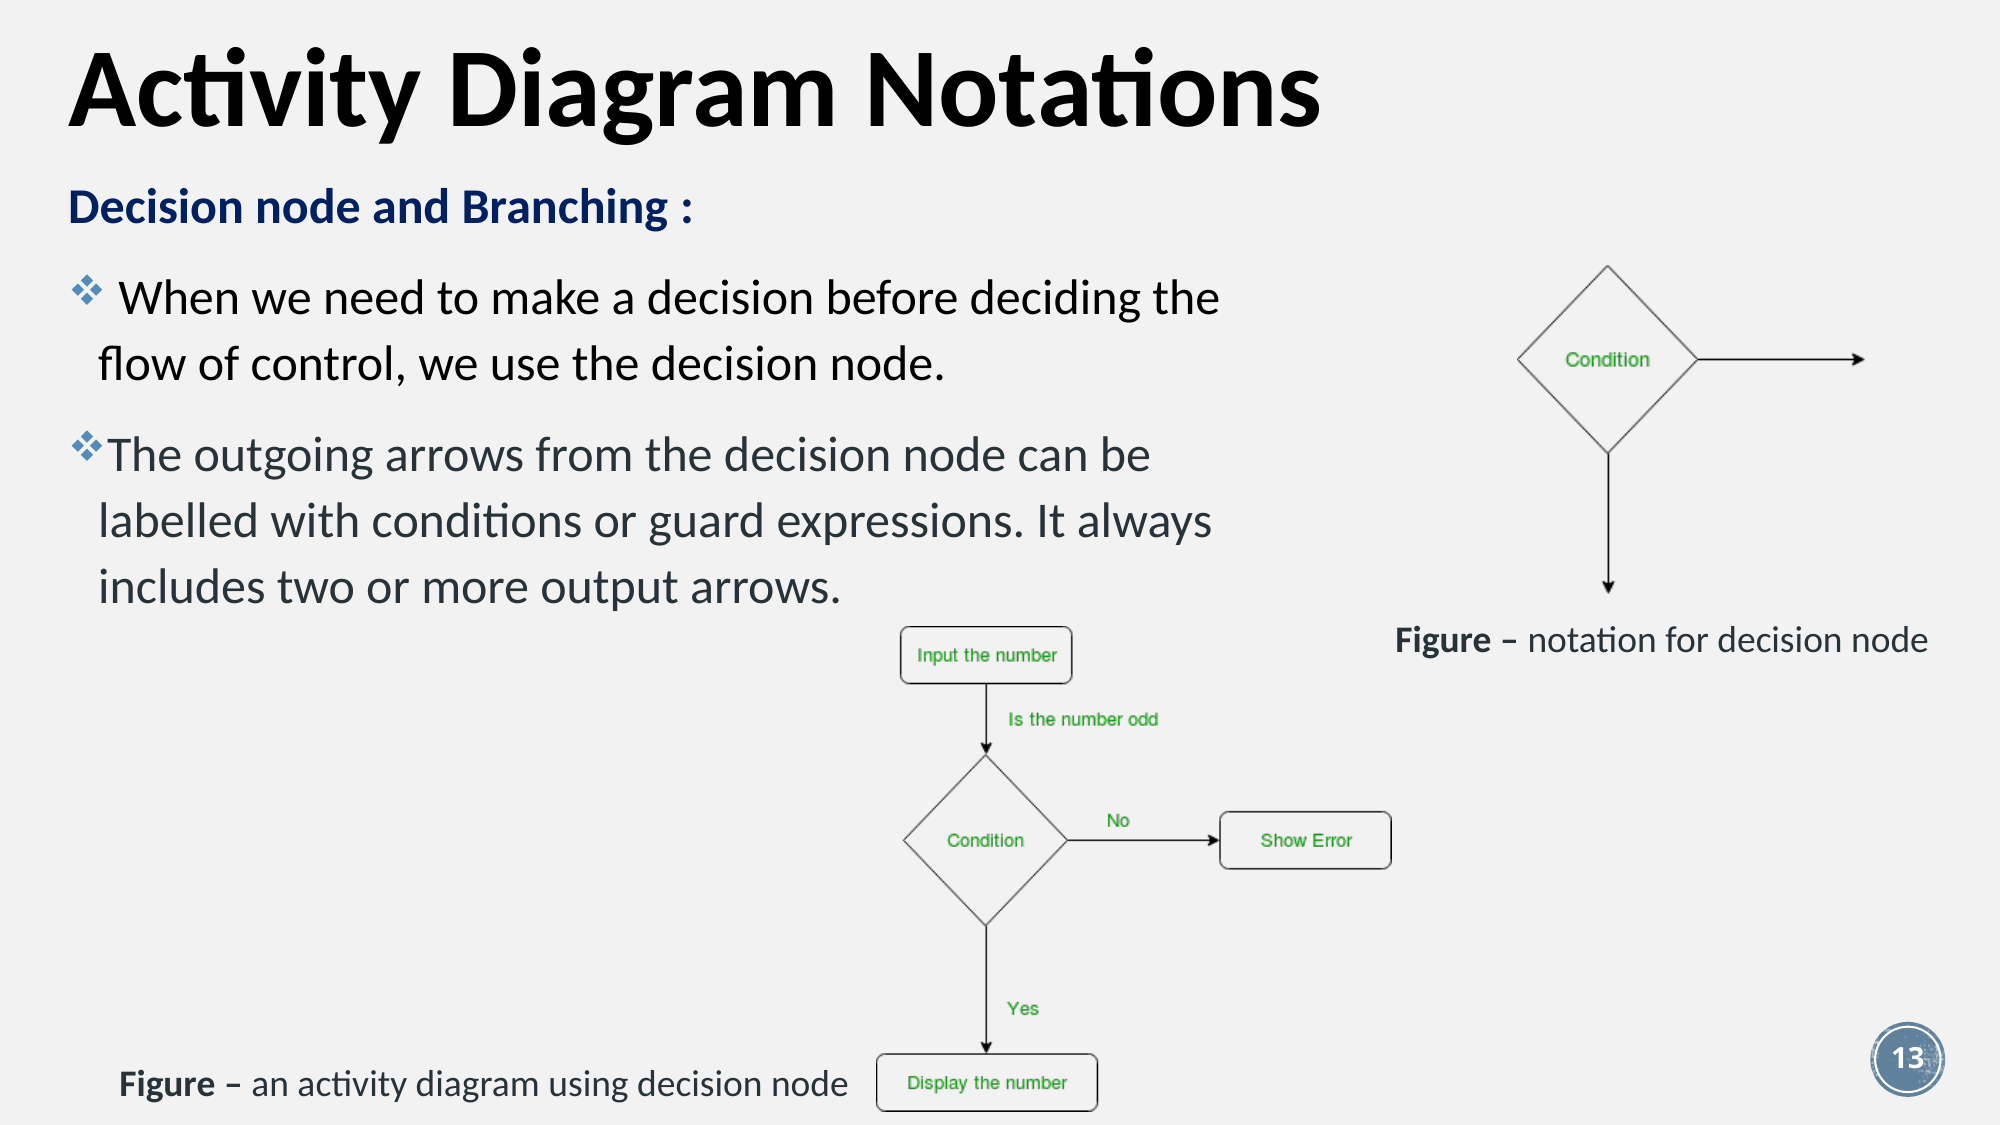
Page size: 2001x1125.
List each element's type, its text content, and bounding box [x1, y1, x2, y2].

picture [1517, 265, 1879, 608]
slide_number 13 [1855, 1028, 1961, 1089]
text_box Figure – an activity diagram using decision node [104, 1051, 876, 1111]
text_box Figure – notation for decision node [1351, 608, 1974, 668]
title Activity Diagram Notations [53, 18, 1826, 161]
list Decision node and Branching : When we need to make a decision before deciding the flow of control, we use the decision node. The outgoing arrows from the decision node can be labelled with conditions or guard expressions. It always includes two or more output arrows. [53, 161, 1311, 690]
picture [876, 626, 1392, 1112]
